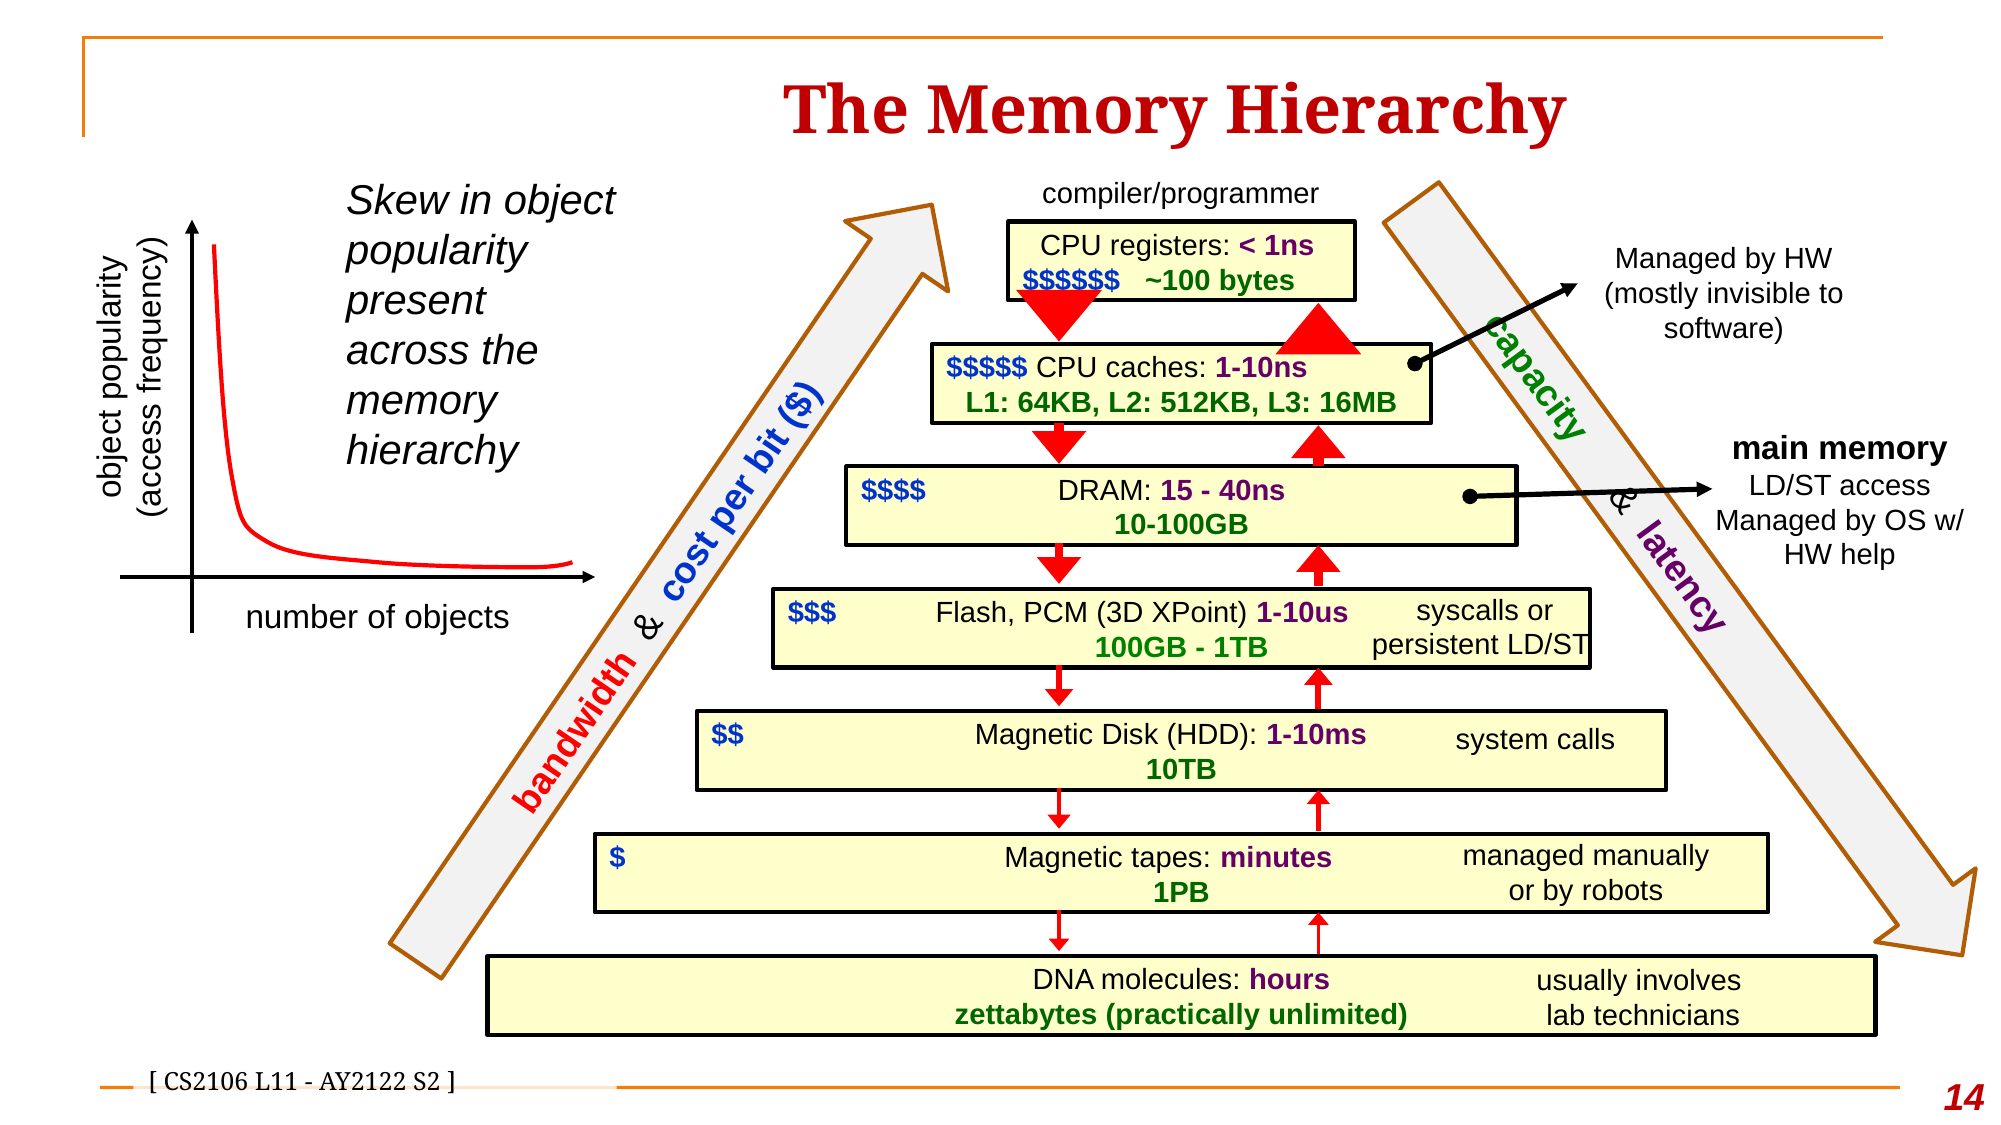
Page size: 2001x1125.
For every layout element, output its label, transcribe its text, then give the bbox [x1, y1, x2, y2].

text_box object popularity (access frequency) [79, 104, 175, 651]
slide_number 13 [1883, 1050, 2000, 1125]
footer [ CS2106 L11 - AY2122 S2 ] [133, 1069, 617, 1108]
text_box number of objects [175, 588, 482, 643]
text_box Skew in object popularity present across the memory hierarchy [331, 165, 482, 481]
title The Memory Hierarchy [706, 59, 1645, 110]
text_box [487, 112, 1990, 1050]
text_box [211, 244, 482, 569]
